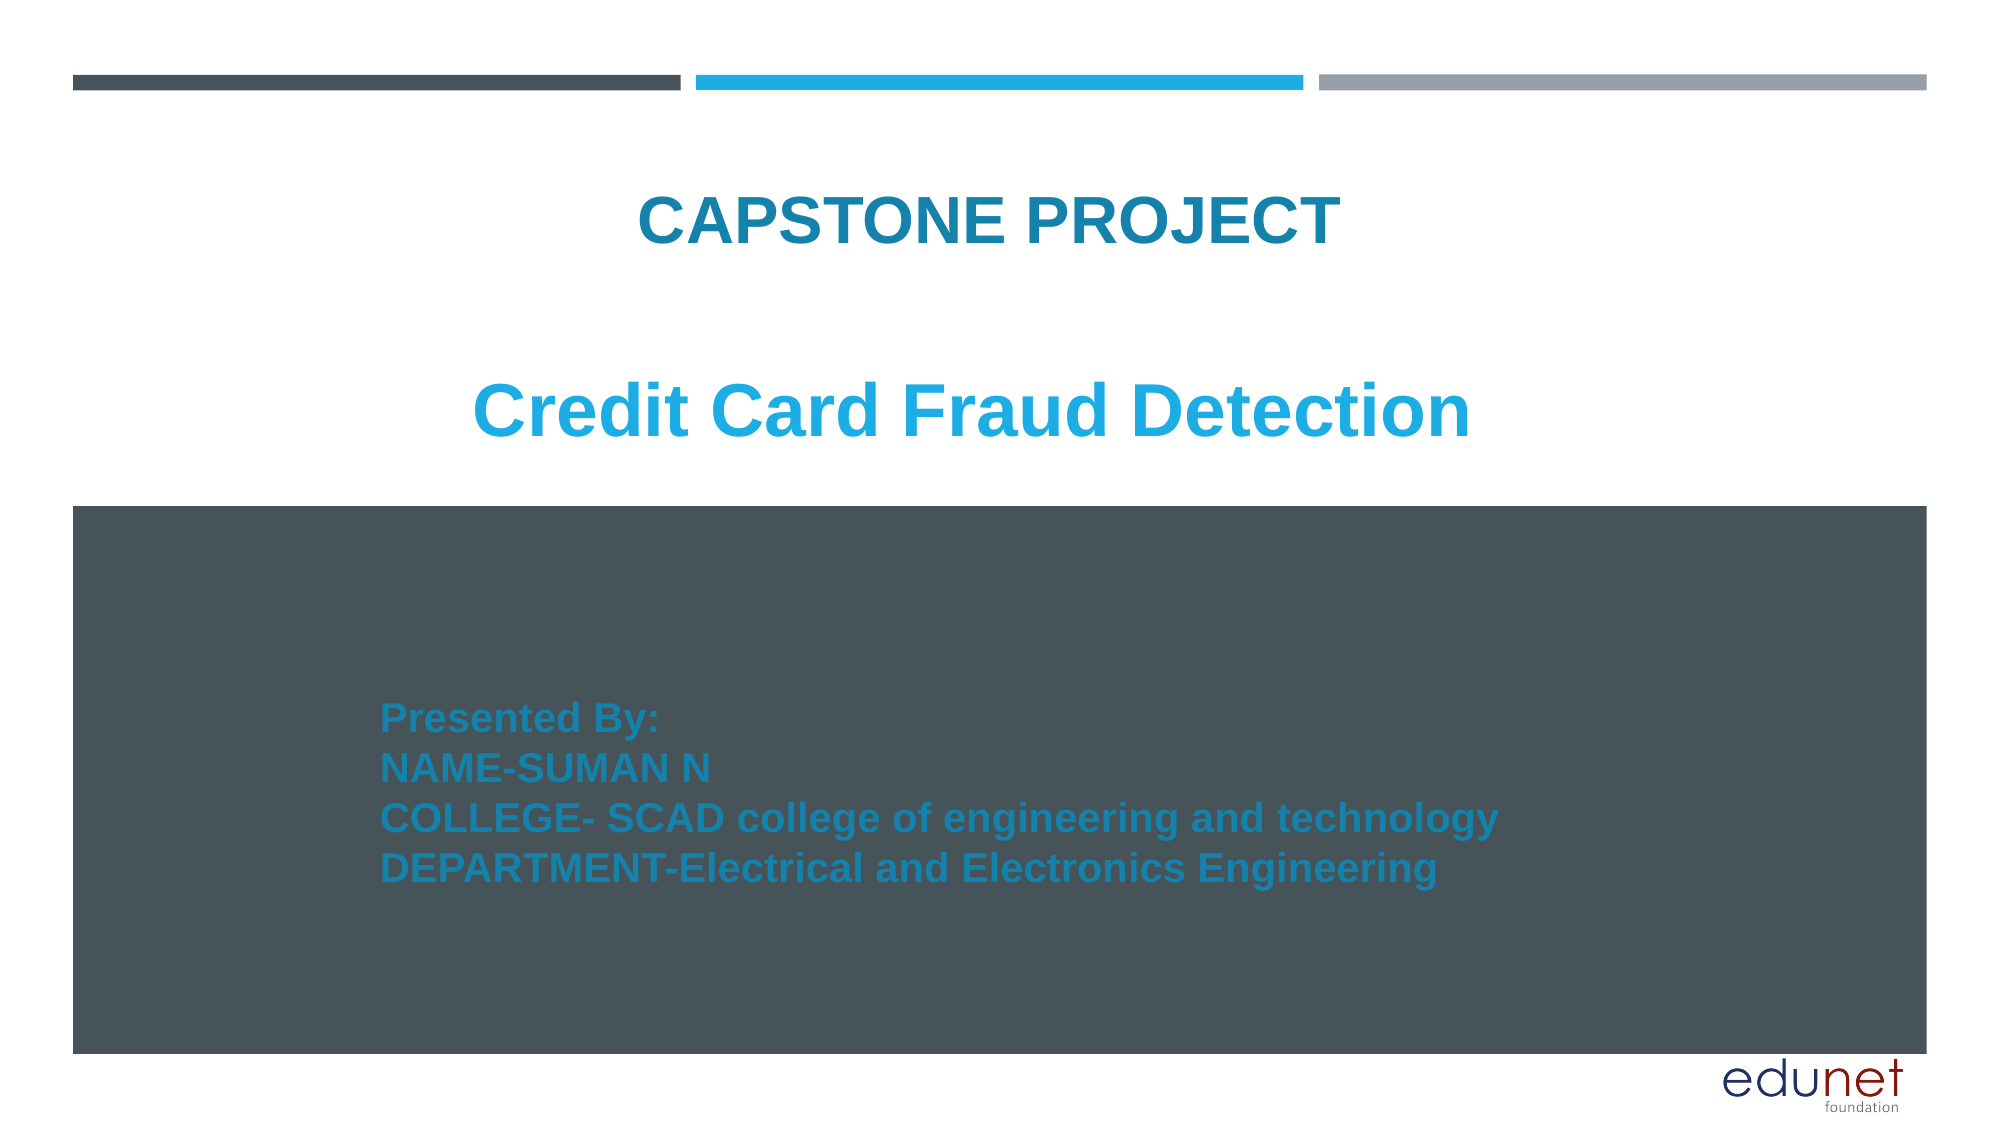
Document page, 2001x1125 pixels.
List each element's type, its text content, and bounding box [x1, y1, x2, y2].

text_box Presented By: NAME-SUMAN N COLLEGE- SCAD college of engineering and technology DEPARTMENT-Electrical and Electronics Engineering [364, 683, 1674, 899]
text_box CAPSTONE PROJECT [0, 169, 2000, 265]
picture [1719, 1056, 1905, 1116]
title Credit Card Fraud Detection [222, 298, 1723, 460]
